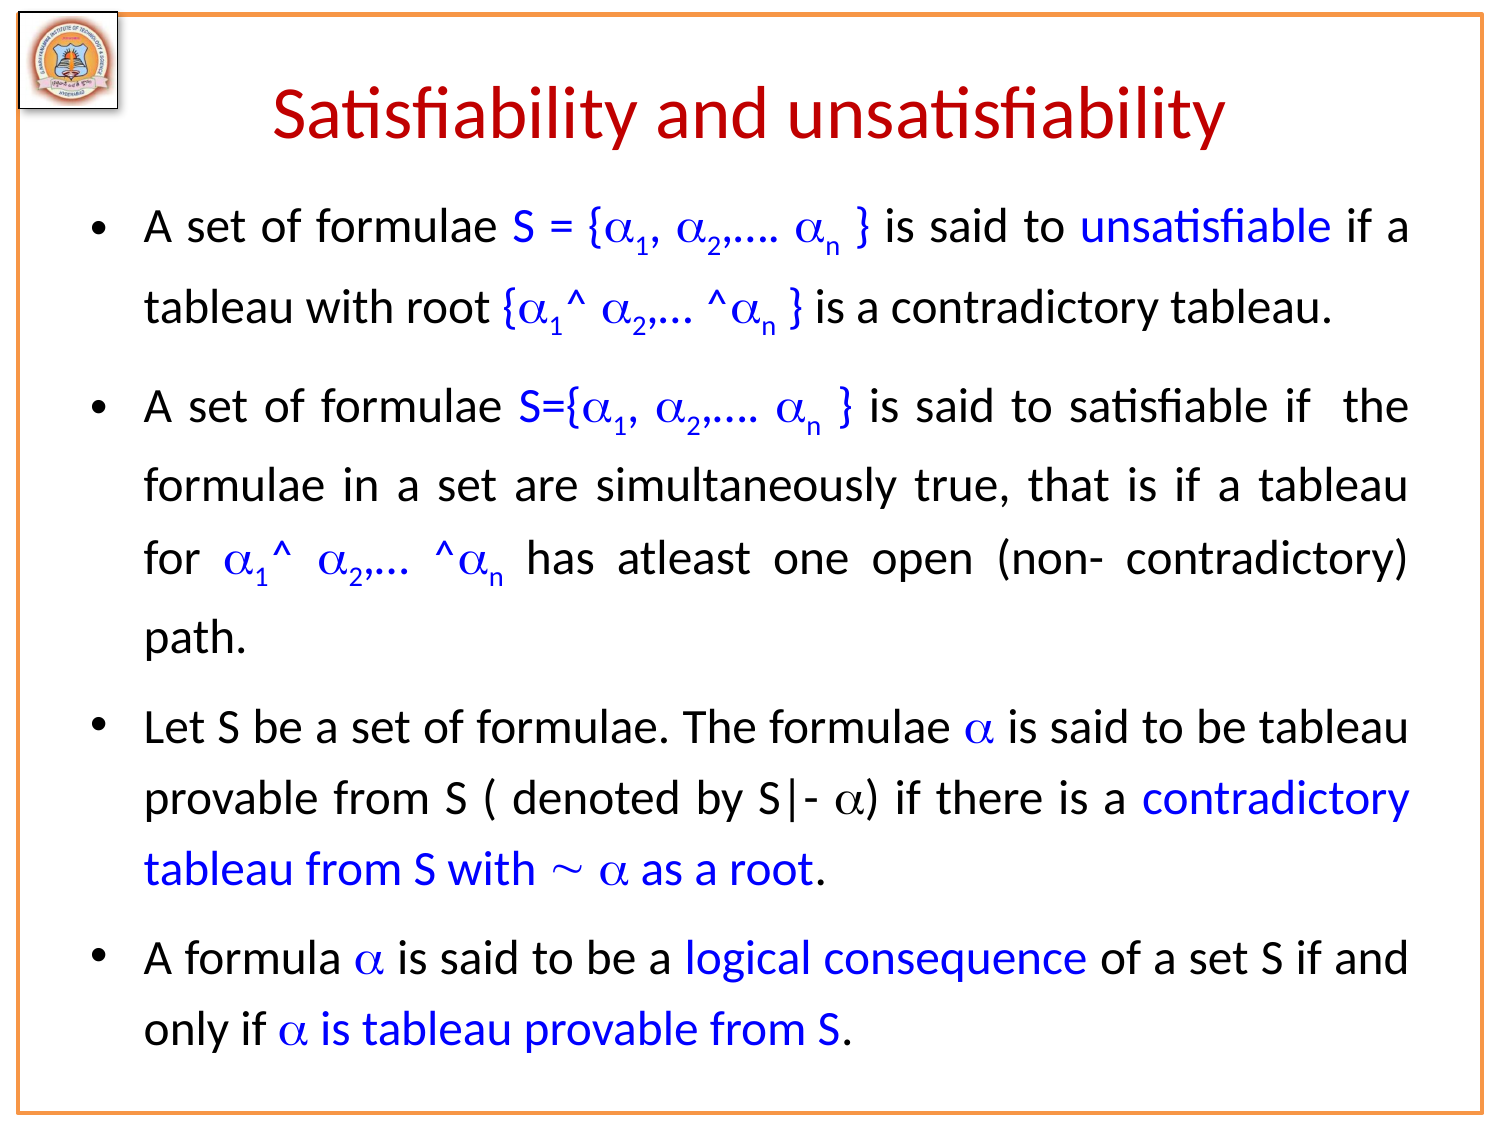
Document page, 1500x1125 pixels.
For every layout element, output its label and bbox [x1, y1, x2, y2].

text_box [17, 12, 1483, 1114]
